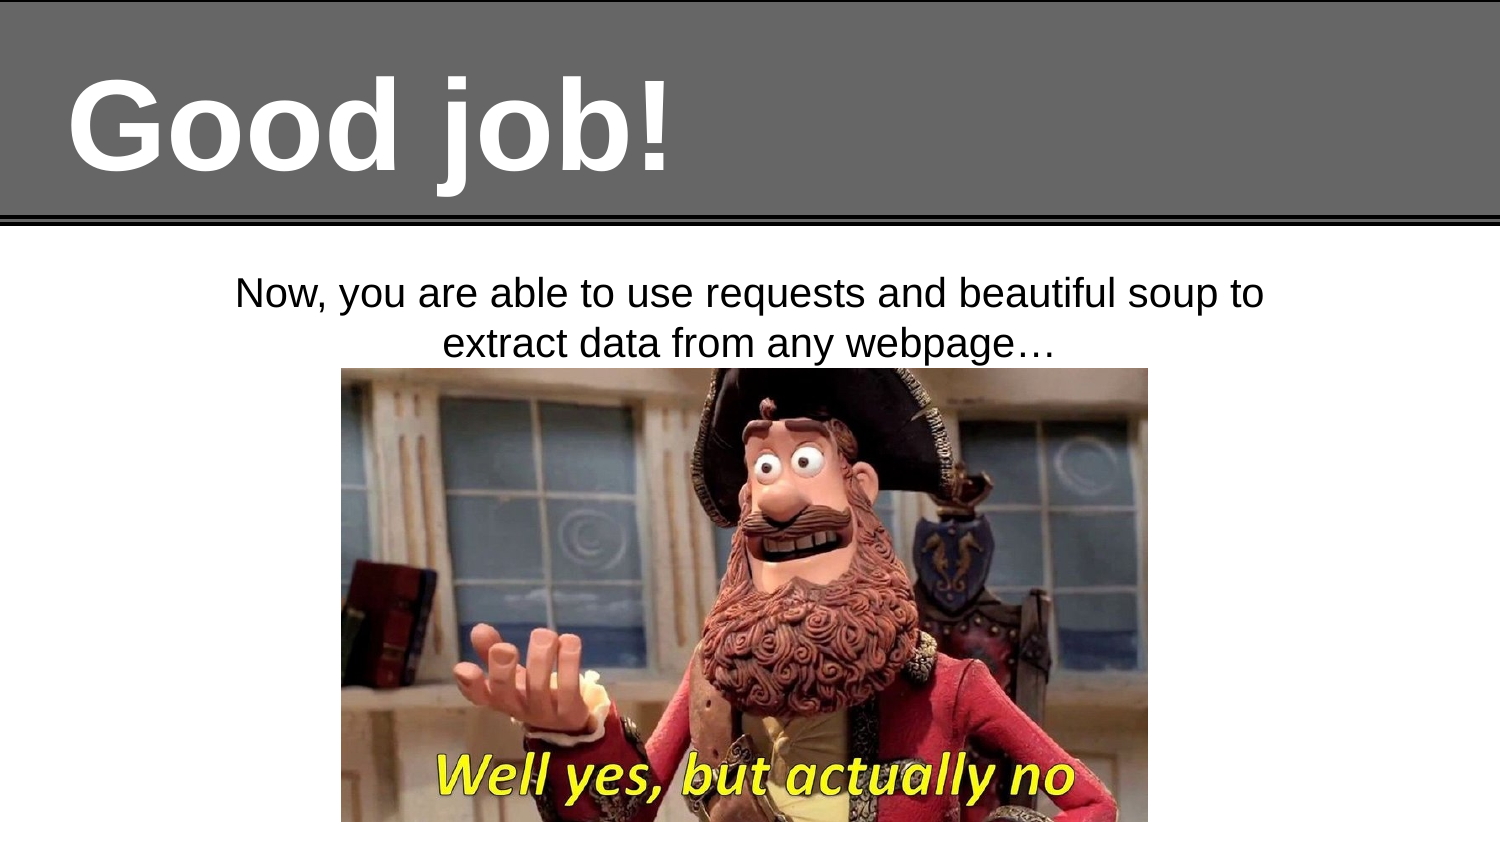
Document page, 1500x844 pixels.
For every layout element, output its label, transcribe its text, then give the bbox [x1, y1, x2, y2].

text_box [0, 218, 1500, 225]
text_box [0, 0, 1500, 217]
text_box Now, you are able to use requests and beautiful soup to extract data from any webpage… [189, 265, 1311, 366]
picture [341, 368, 1148, 822]
title Good job! [50, 30, 1450, 207]
